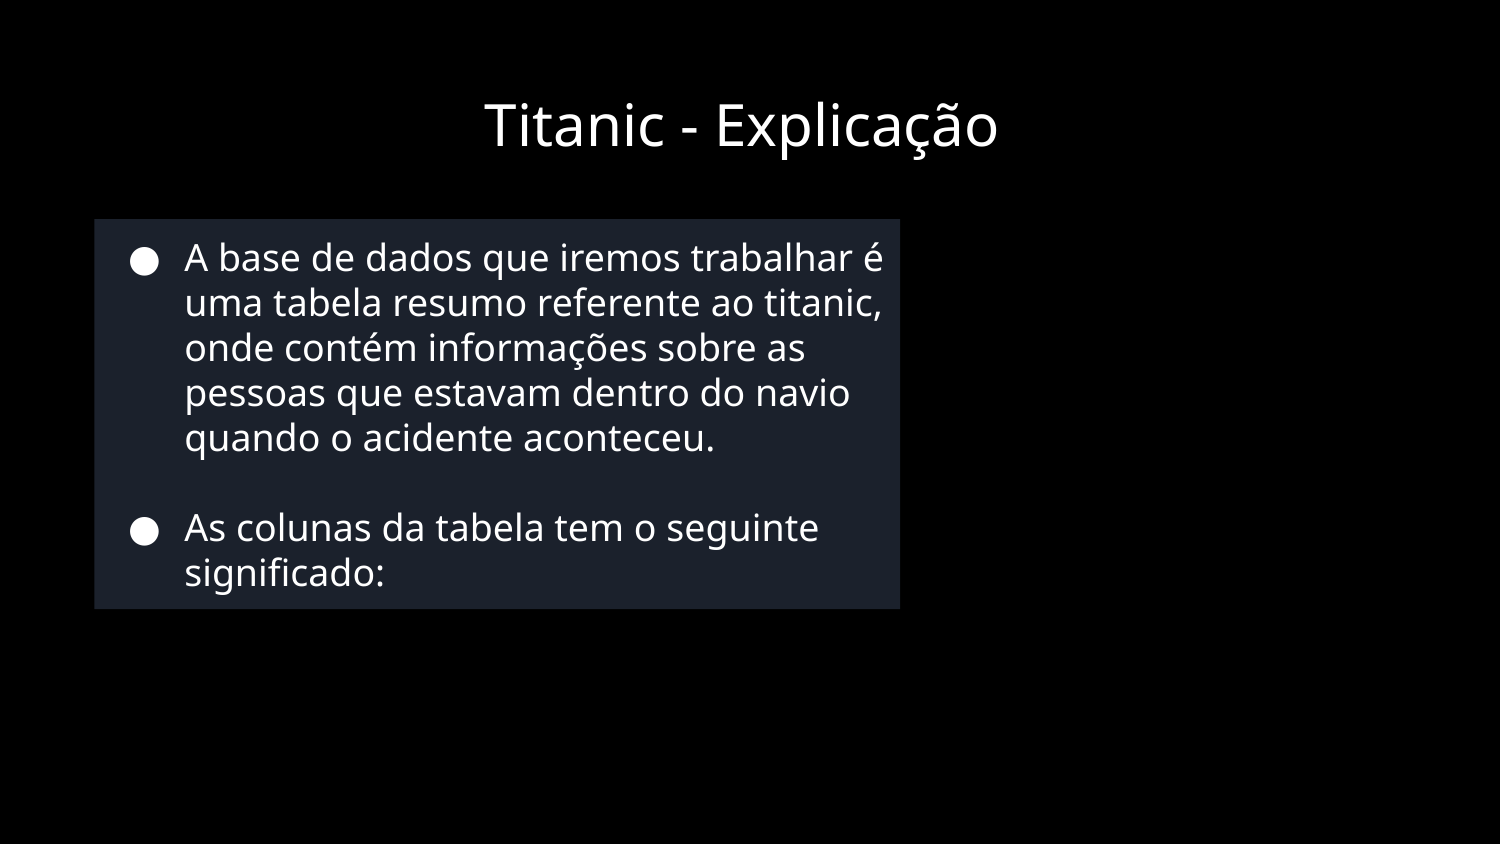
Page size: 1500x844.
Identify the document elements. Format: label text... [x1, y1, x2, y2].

text_box A base de dados que iremos trabalhar é uma tabela resumo referente ao titanic, onde contém informações sobre as pessoas que estavam dentro do navio quando o acidente aconteceu. As colunas da tabela tem o seguinte significado: [94, 219, 901, 610]
text_box Titanic - Explicação [94, 72, 1406, 173]
